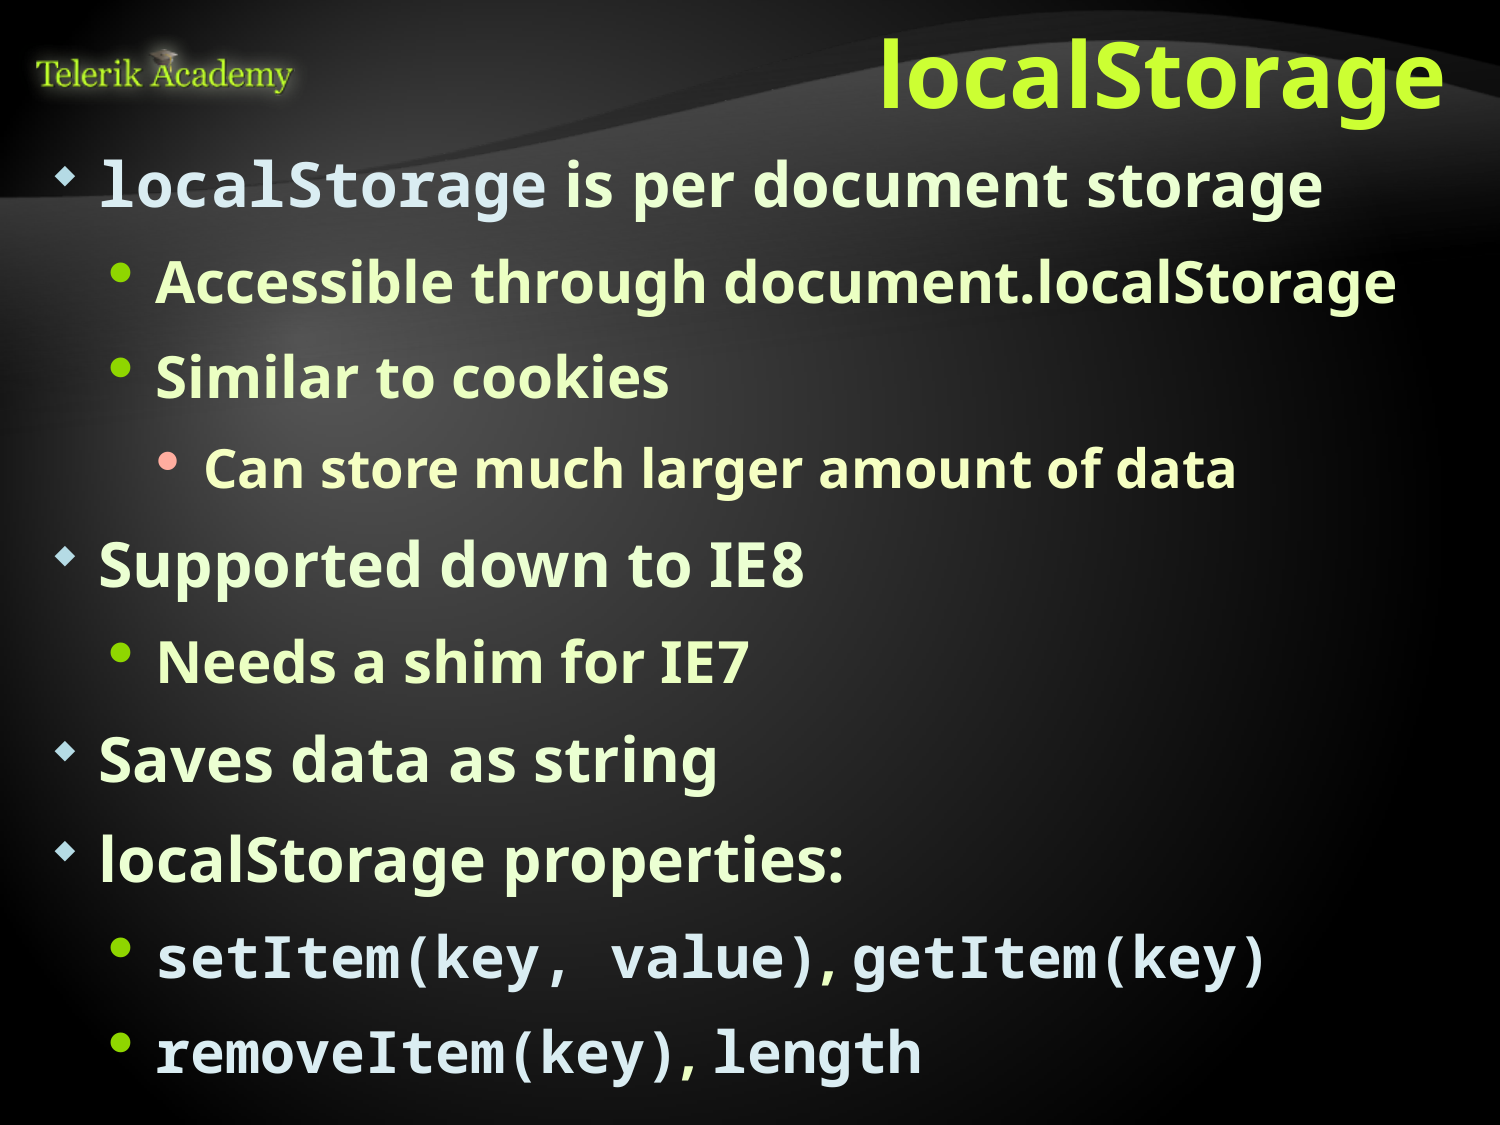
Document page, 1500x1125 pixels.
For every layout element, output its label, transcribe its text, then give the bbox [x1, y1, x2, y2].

picture [0, 0, 1500, 1125]
title localStorage [300, 12, 1463, 137]
list localStorage is per document storage Accessible through document.localStorage Similar to cookies Can store much larger amount of data Supported down to IE8 Needs a shim for IE7 Saves data as string localStorage properties: setItem(key, value), getItem(key) removeItem(key), length [37, 137, 1463, 1100]
